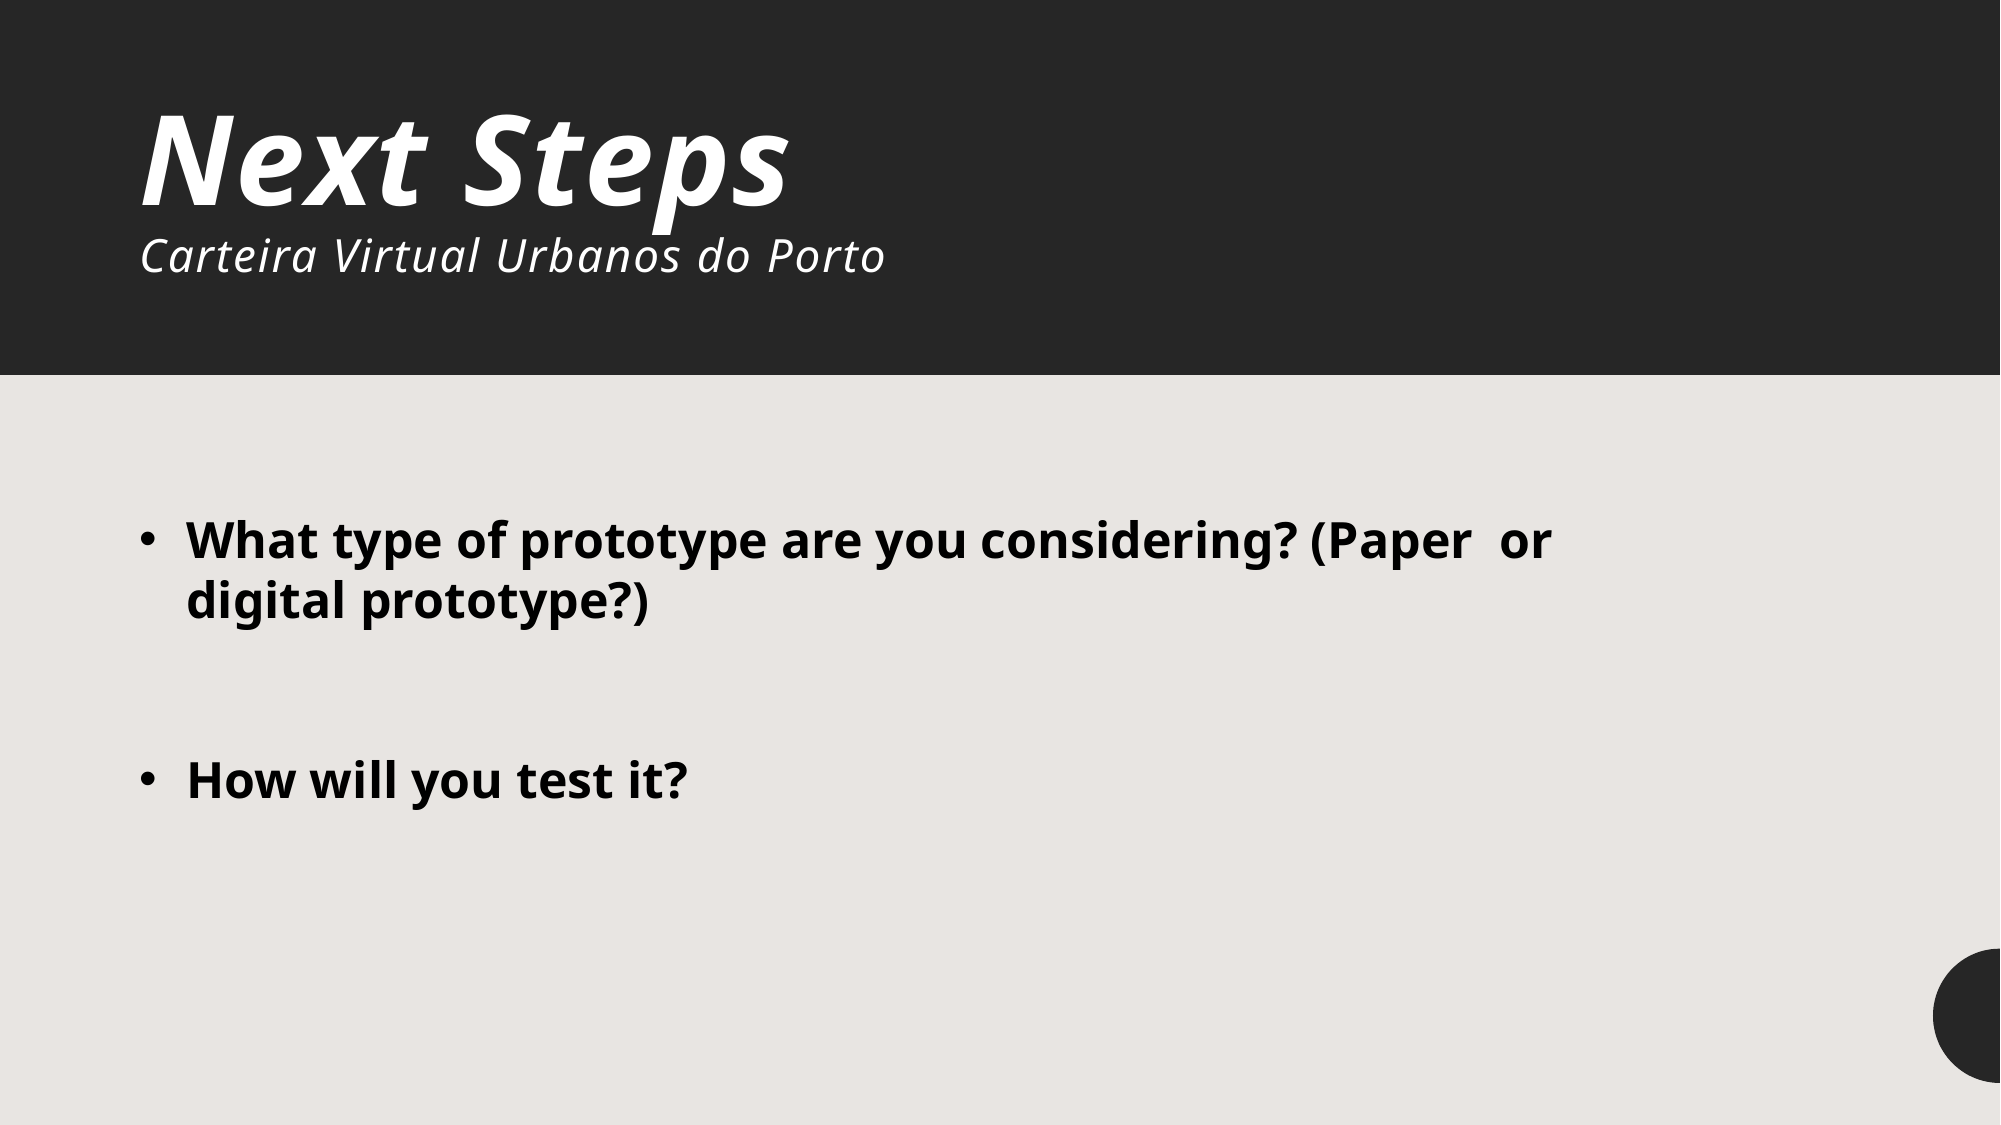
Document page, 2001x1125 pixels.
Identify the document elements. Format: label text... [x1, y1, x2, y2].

text_box [0, 0, 2000, 377]
text_box What type of prototype are you considering? (Paper or digital prototype?) How will you test it? [124, 500, 1581, 816]
text_box Next Steps Carteira Virtual Urbanos do Porto [124, 62, 1875, 318]
text_box [1932, 948, 2000, 1083]
text_box [0, 377, 2000, 1125]
